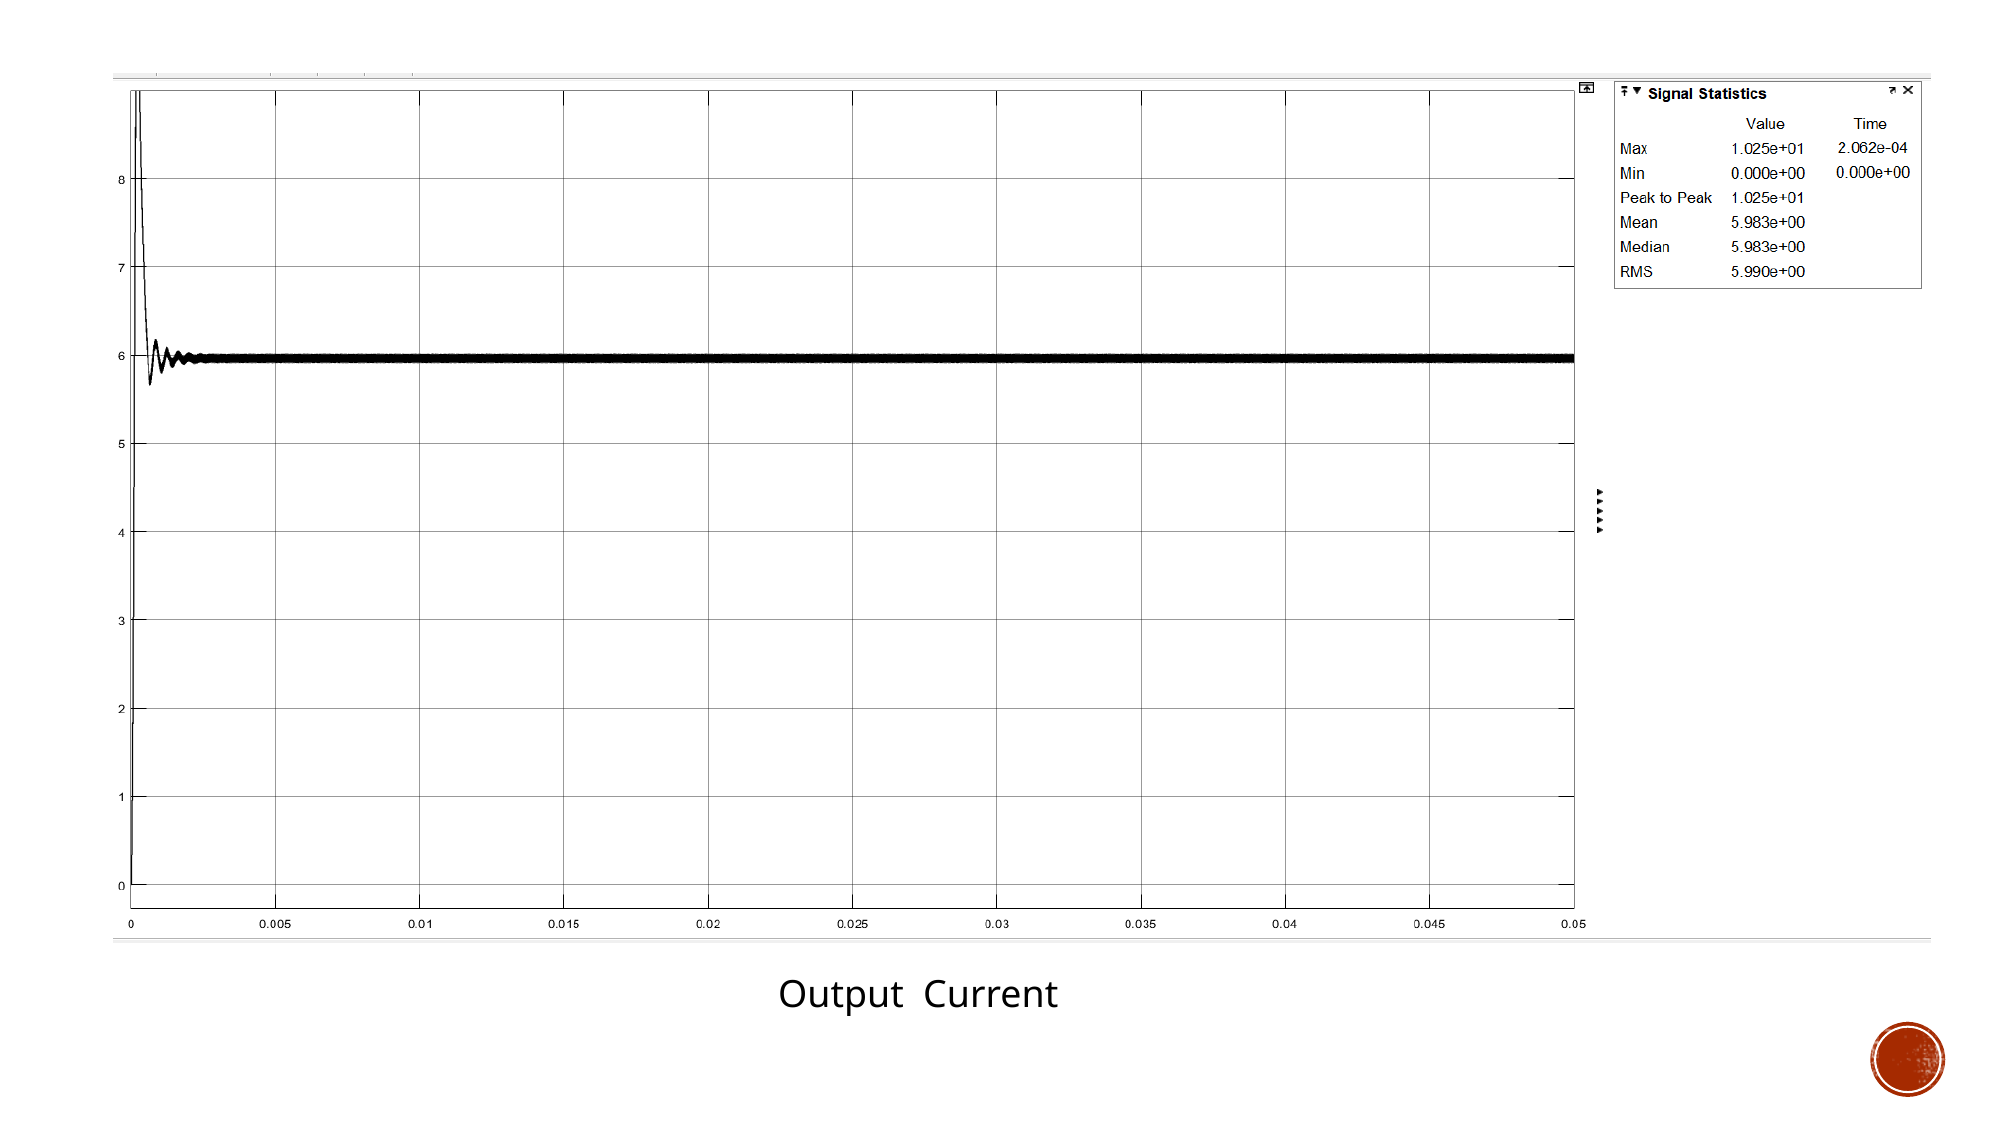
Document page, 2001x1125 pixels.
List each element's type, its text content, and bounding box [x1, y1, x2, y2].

text_box Output Current [763, 962, 1375, 1023]
picture [114, 73, 1928, 943]
